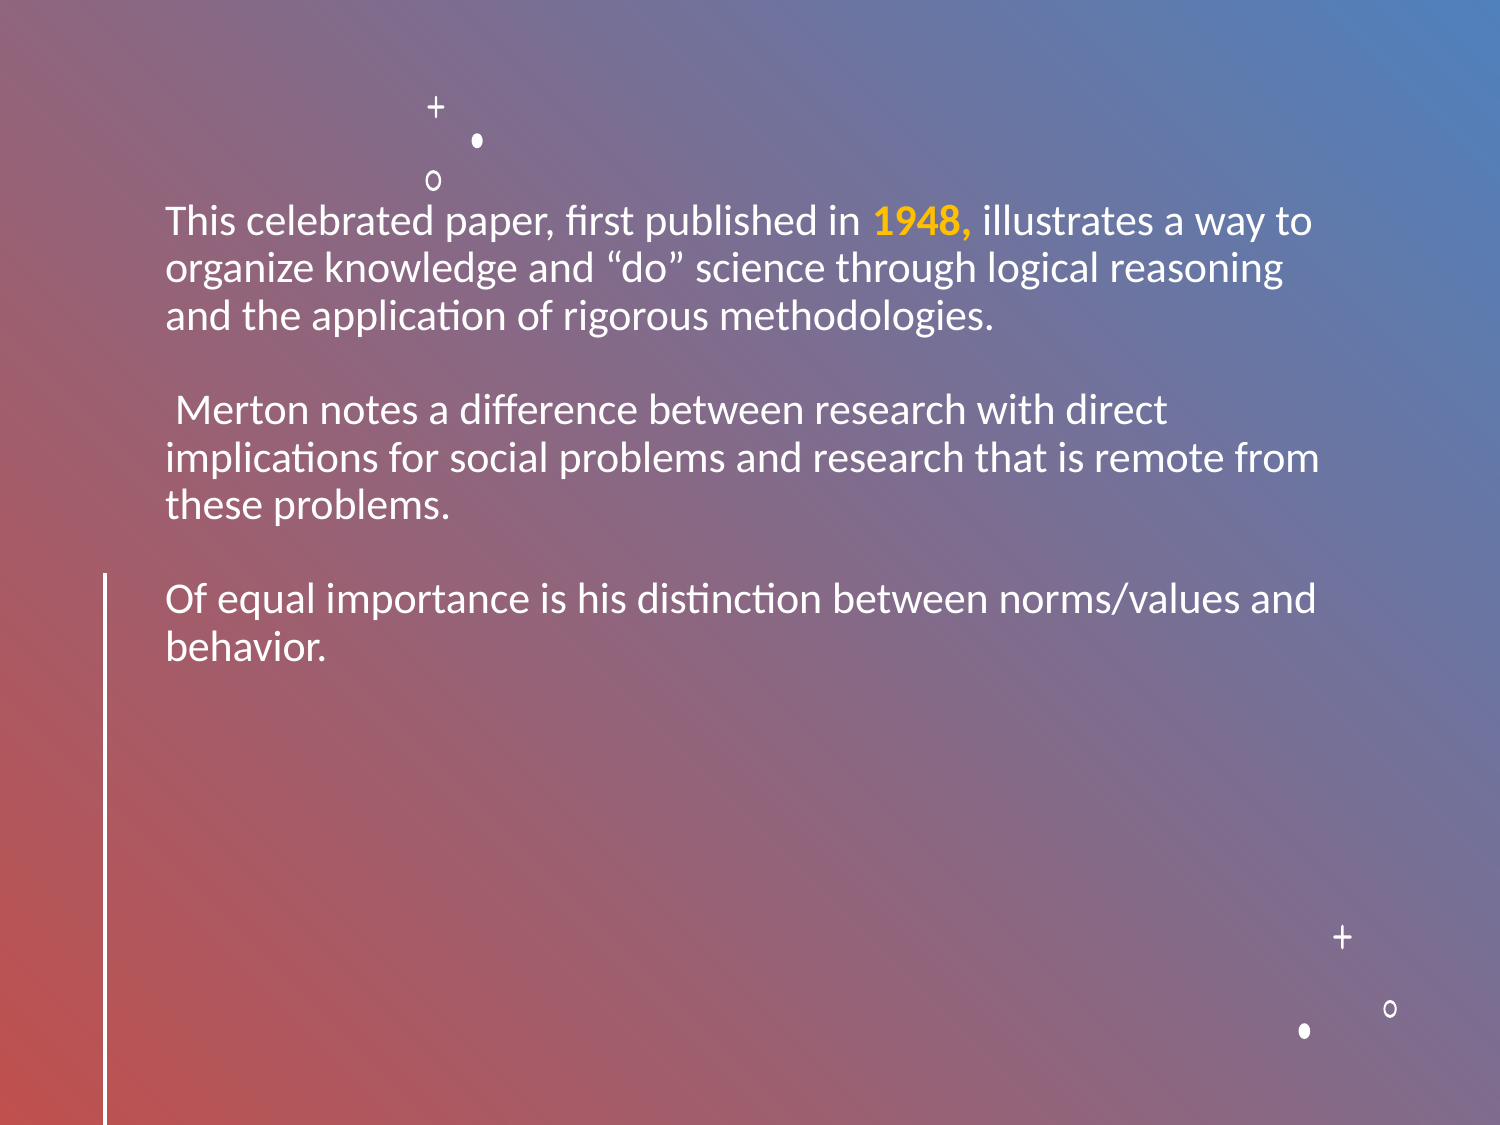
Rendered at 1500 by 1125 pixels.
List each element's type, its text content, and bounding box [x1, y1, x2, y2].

text_box [425, 170, 442, 192]
text_box [471, 133, 483, 149]
text_box [427, 95, 445, 119]
text_box [1383, 1000, 1397, 1018]
text_box [1333, 924, 1352, 950]
title This celebrated paper, first published in 1948, illustrates a way to organize knowledge and “do” science through logical reasoning and the application of rigorous methodologies. Merton notes a difference between research with direct implications for social problems and research that is remote from these problems. Of equal importance is his distinction between norms/values and behavior. [150, 95, 1359, 779]
text_box [1298, 1023, 1311, 1039]
text_box [0, 0, 1500, 1125]
